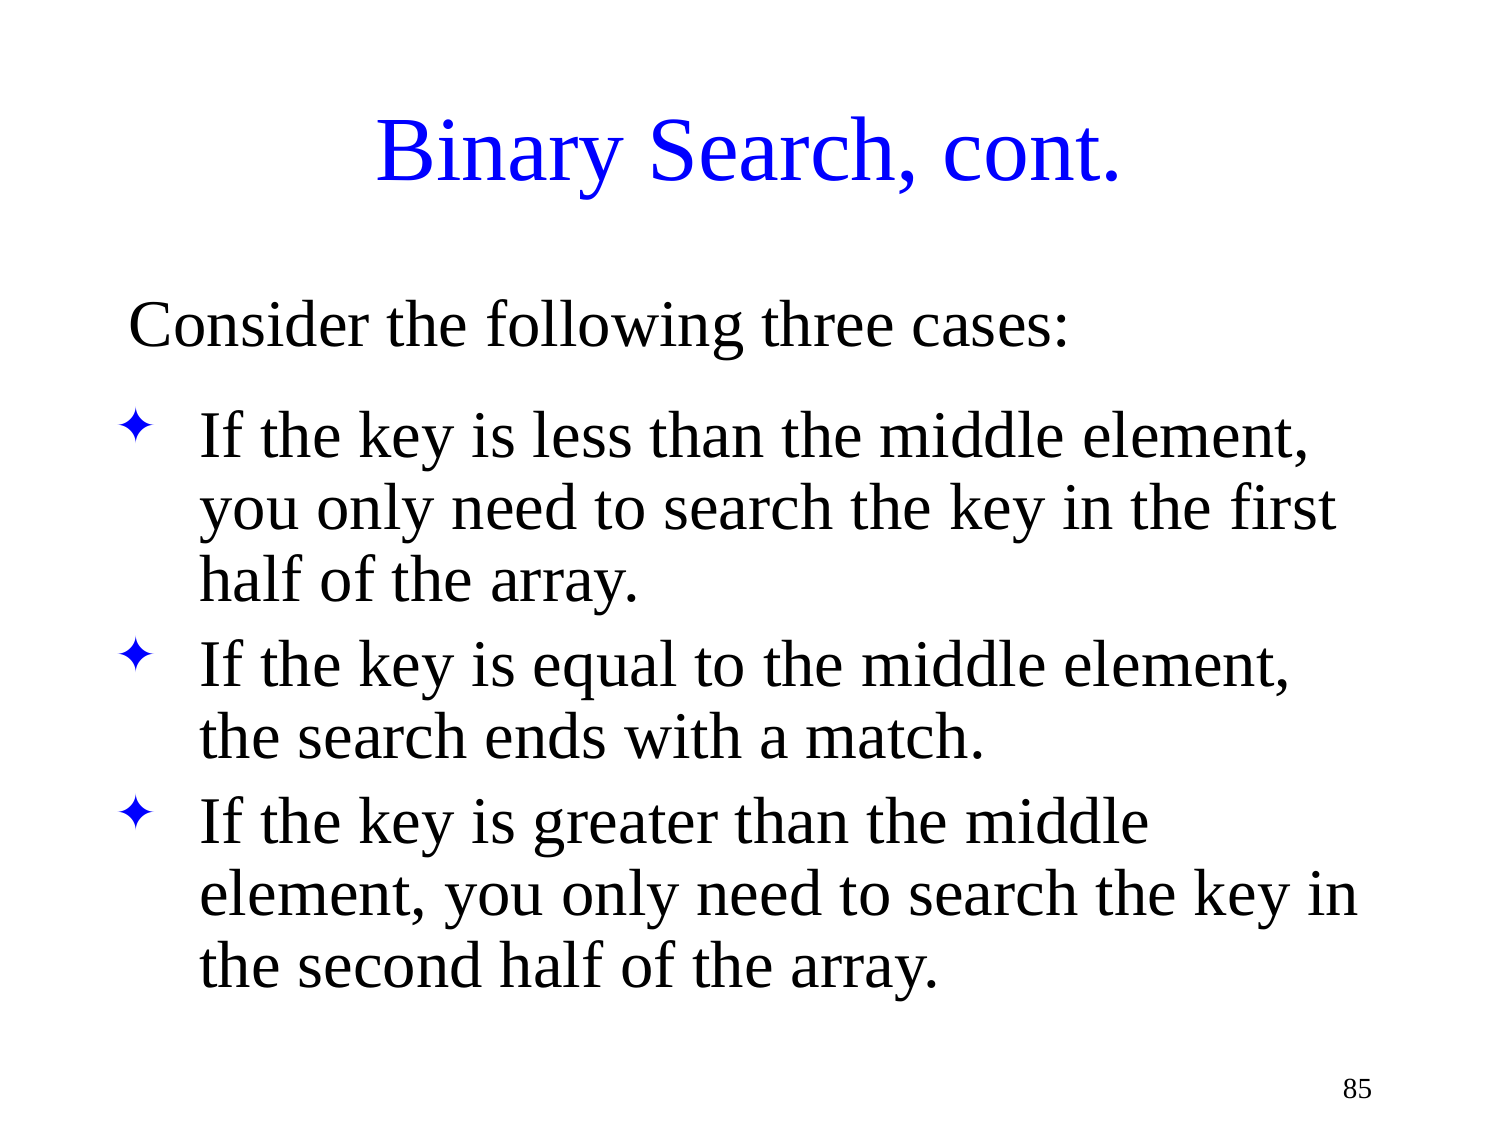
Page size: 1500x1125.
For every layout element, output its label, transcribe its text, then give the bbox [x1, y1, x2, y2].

title Binary Search, cont. [112, 75, 1388, 213]
list If the key is less than the middle element, you only need to search the key in the first half of the array. If the key is equal to the middle element, the search ends with a match. If the key is greater than the middle element, you only need to search the key in the second half of the array. [99, 392, 1400, 1051]
slide_number 85 [1074, 1051, 1388, 1125]
text_box Consider the following three cases: [113, 272, 1299, 386]
